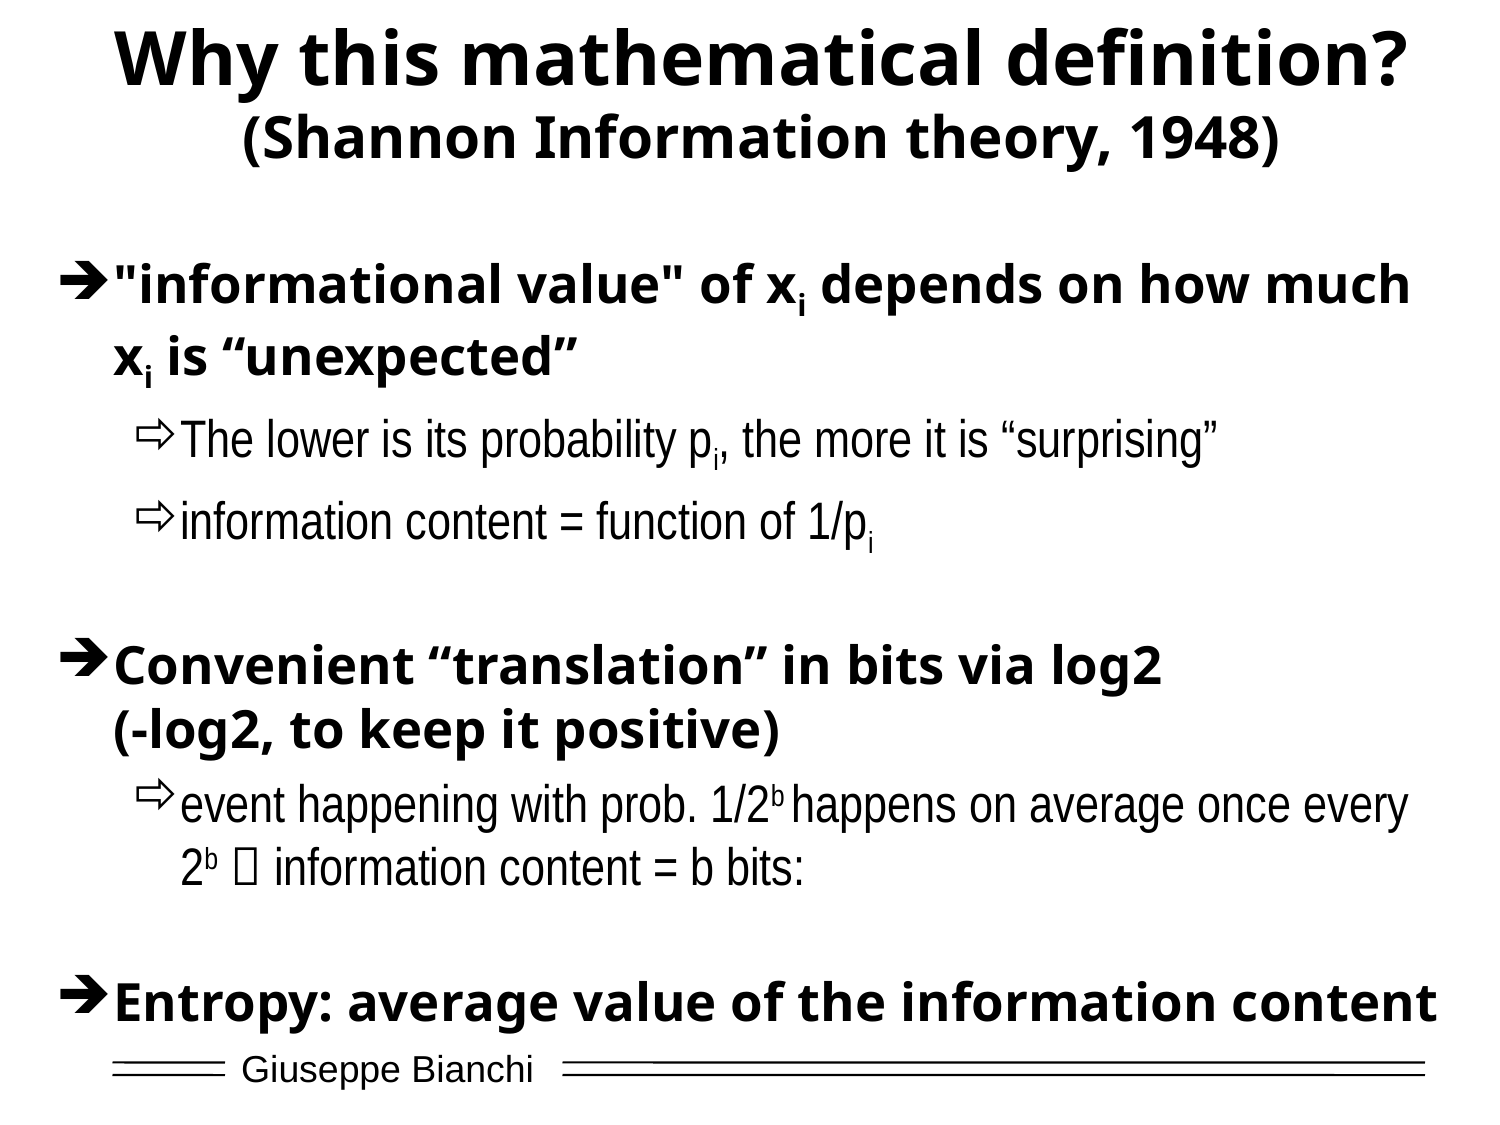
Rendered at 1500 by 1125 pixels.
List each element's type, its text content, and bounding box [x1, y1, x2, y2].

title Why this mathematical definition? (Shannon Information theory, 1948) [23, 36, 1500, 144]
